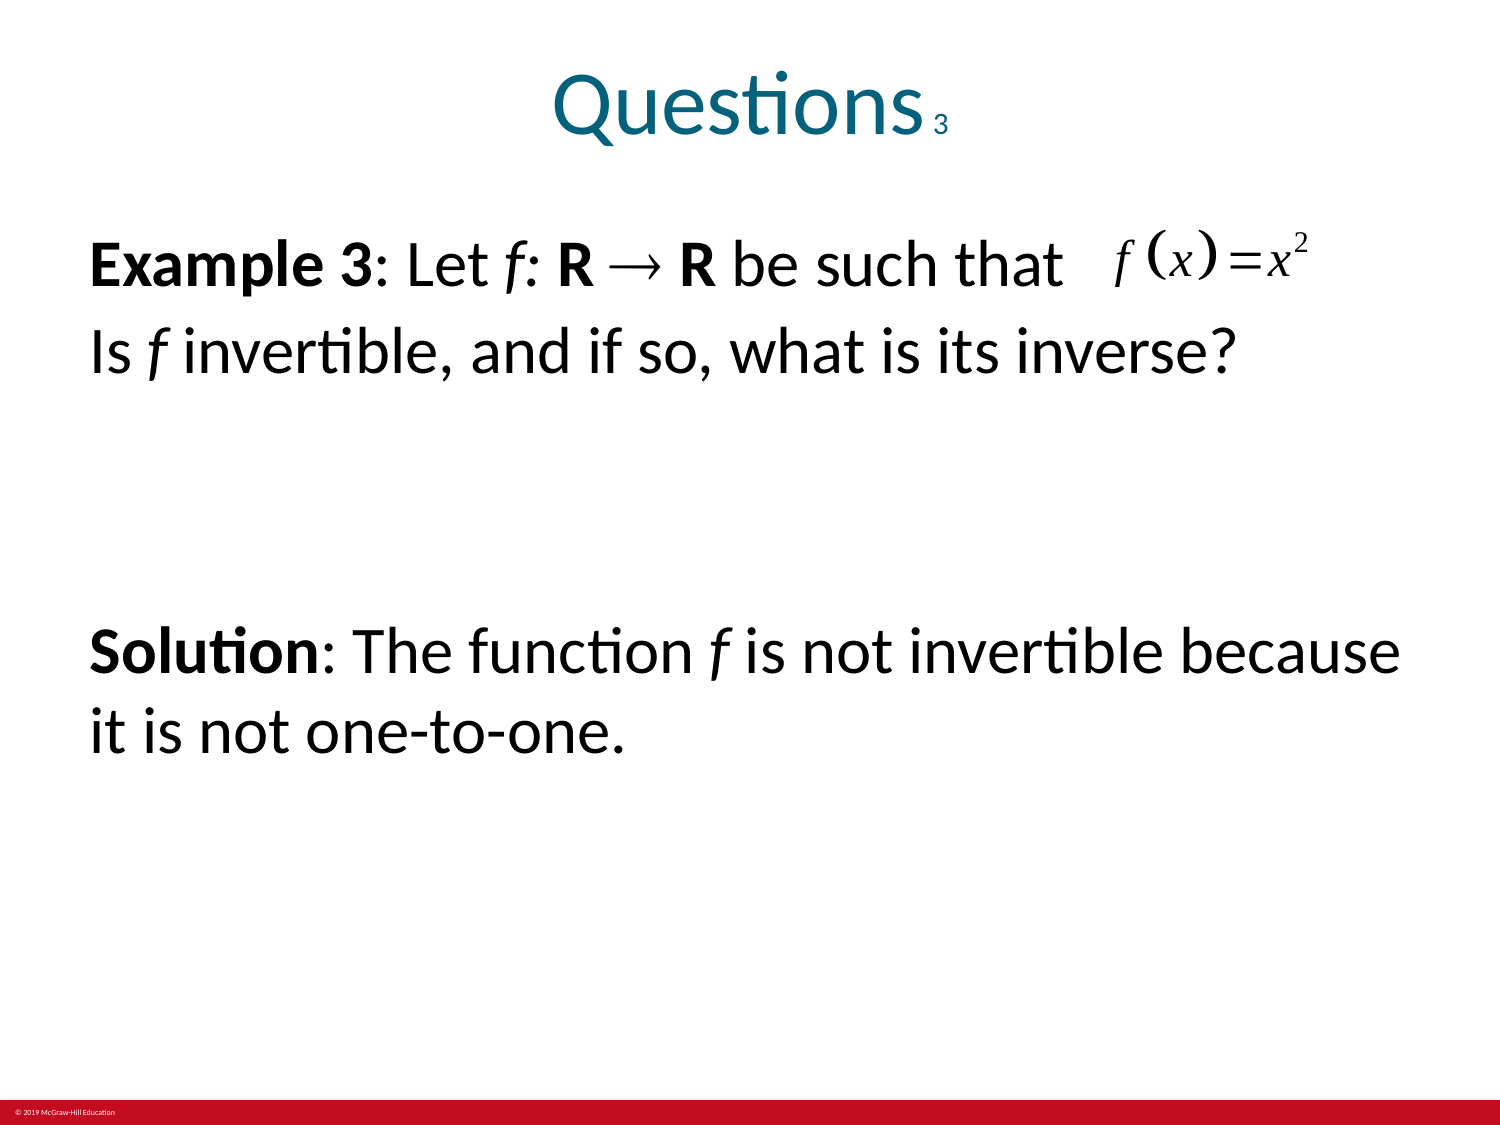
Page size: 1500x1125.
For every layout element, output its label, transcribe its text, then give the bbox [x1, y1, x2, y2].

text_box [1096, 219, 1318, 307]
title Questions 3 [0, 0, 1500, 195]
list Example 3: Let f: R  R be such that [75, 212, 1100, 299]
list Solution: The function f is not invertible because it is not one-to-one. [75, 600, 1425, 763]
list Is f invertible, and if so, what is its inverse? [75, 299, 1425, 388]
